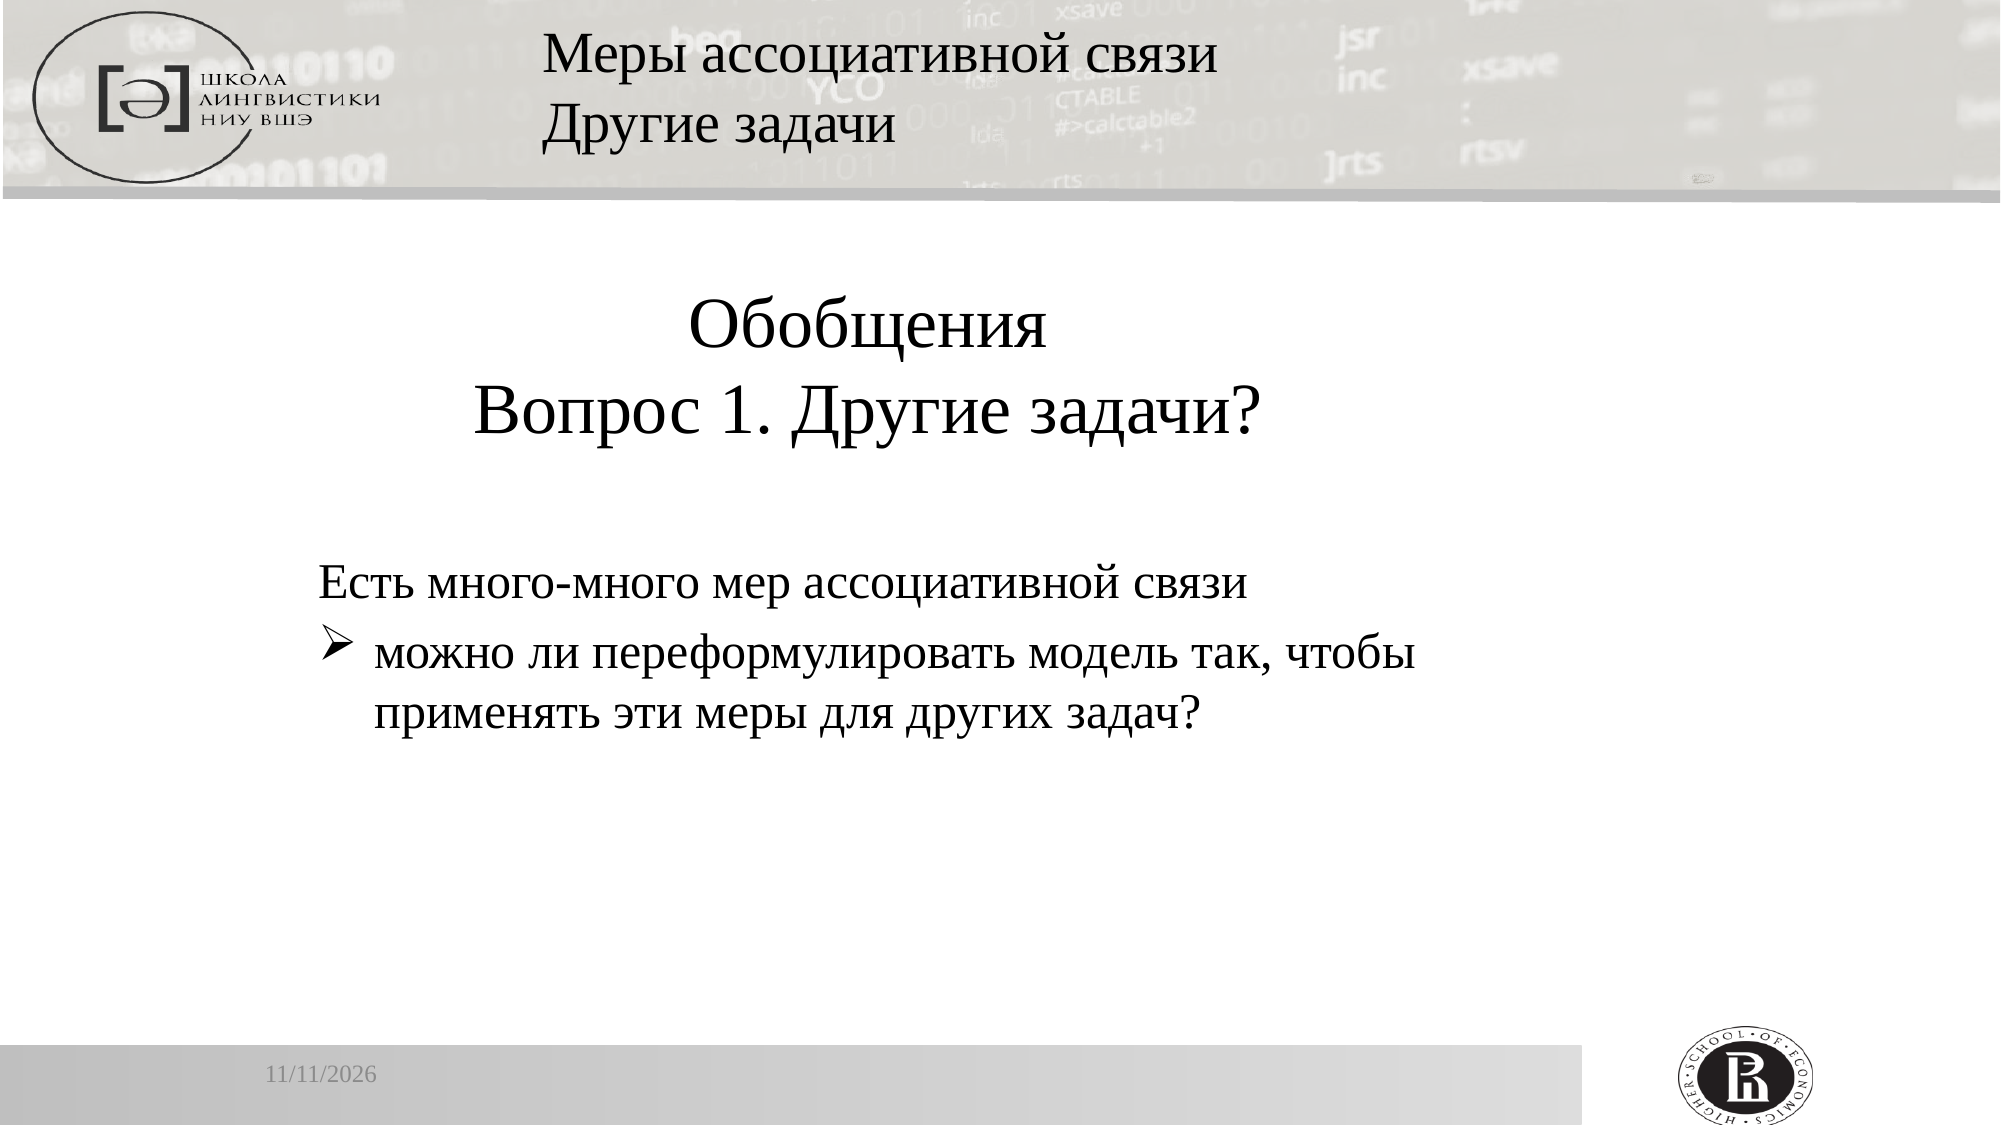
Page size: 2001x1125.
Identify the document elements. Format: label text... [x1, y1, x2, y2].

title Обобщения Вопрос 1. Другие задачи? [314, 267, 1422, 457]
picture [27, 7, 380, 187]
text_box Меры ассоциативной связи Другие задачи [527, 6, 1343, 162]
picture [1678, 1026, 1813, 1125]
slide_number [249, 1042, 600, 1103]
list Есть много-много мер ассоциативной связи можно ли переформулировать модель так, чтобы применять эти меры для других задач? [303, 540, 1615, 801]
